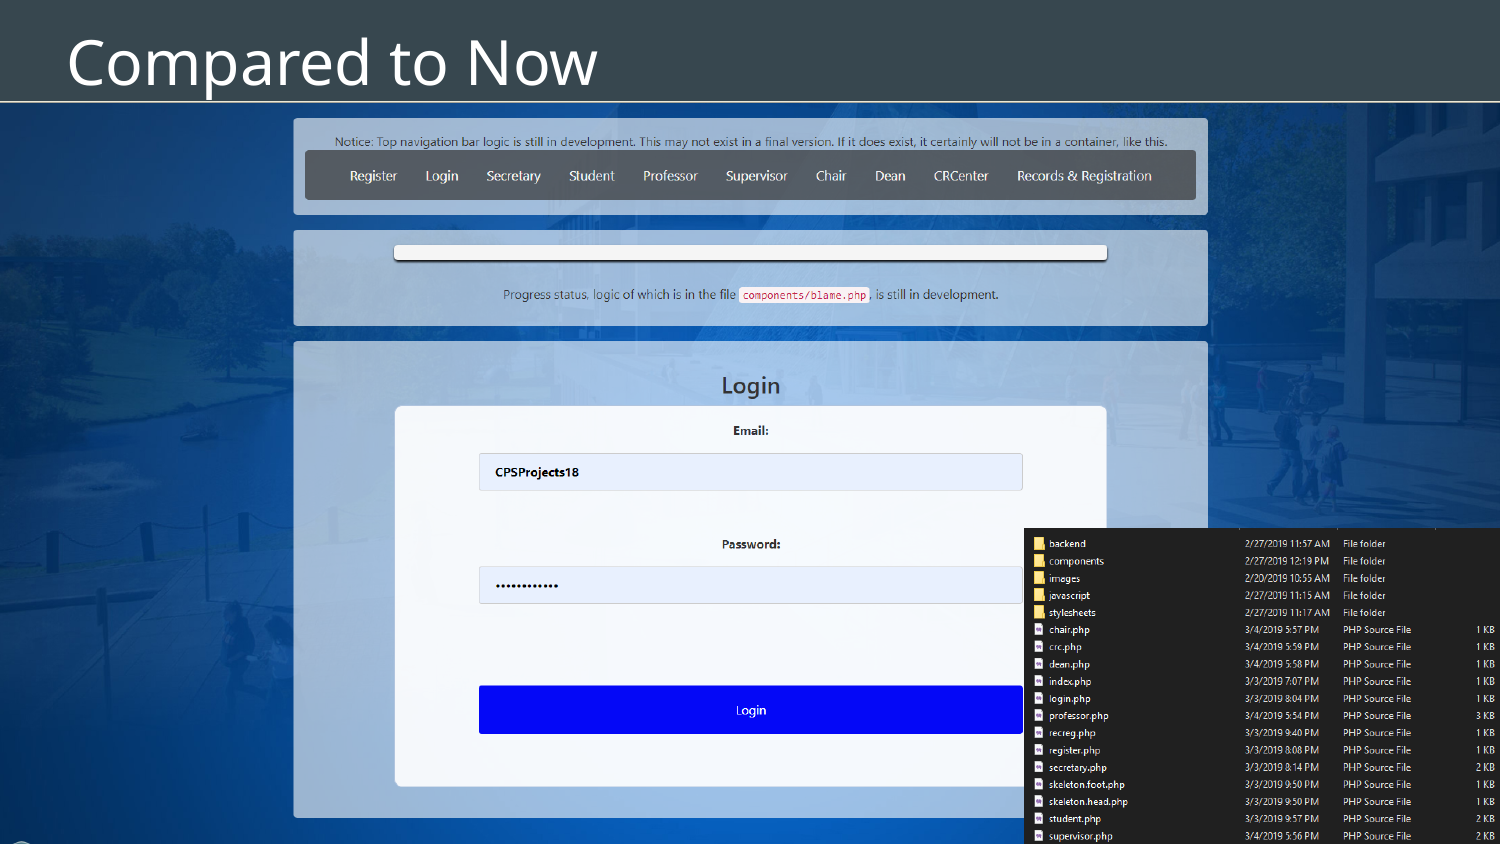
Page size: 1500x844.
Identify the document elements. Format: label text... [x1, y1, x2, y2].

picture [0, 101, 1500, 844]
title Compared to Now [51, 8, 1449, 100]
